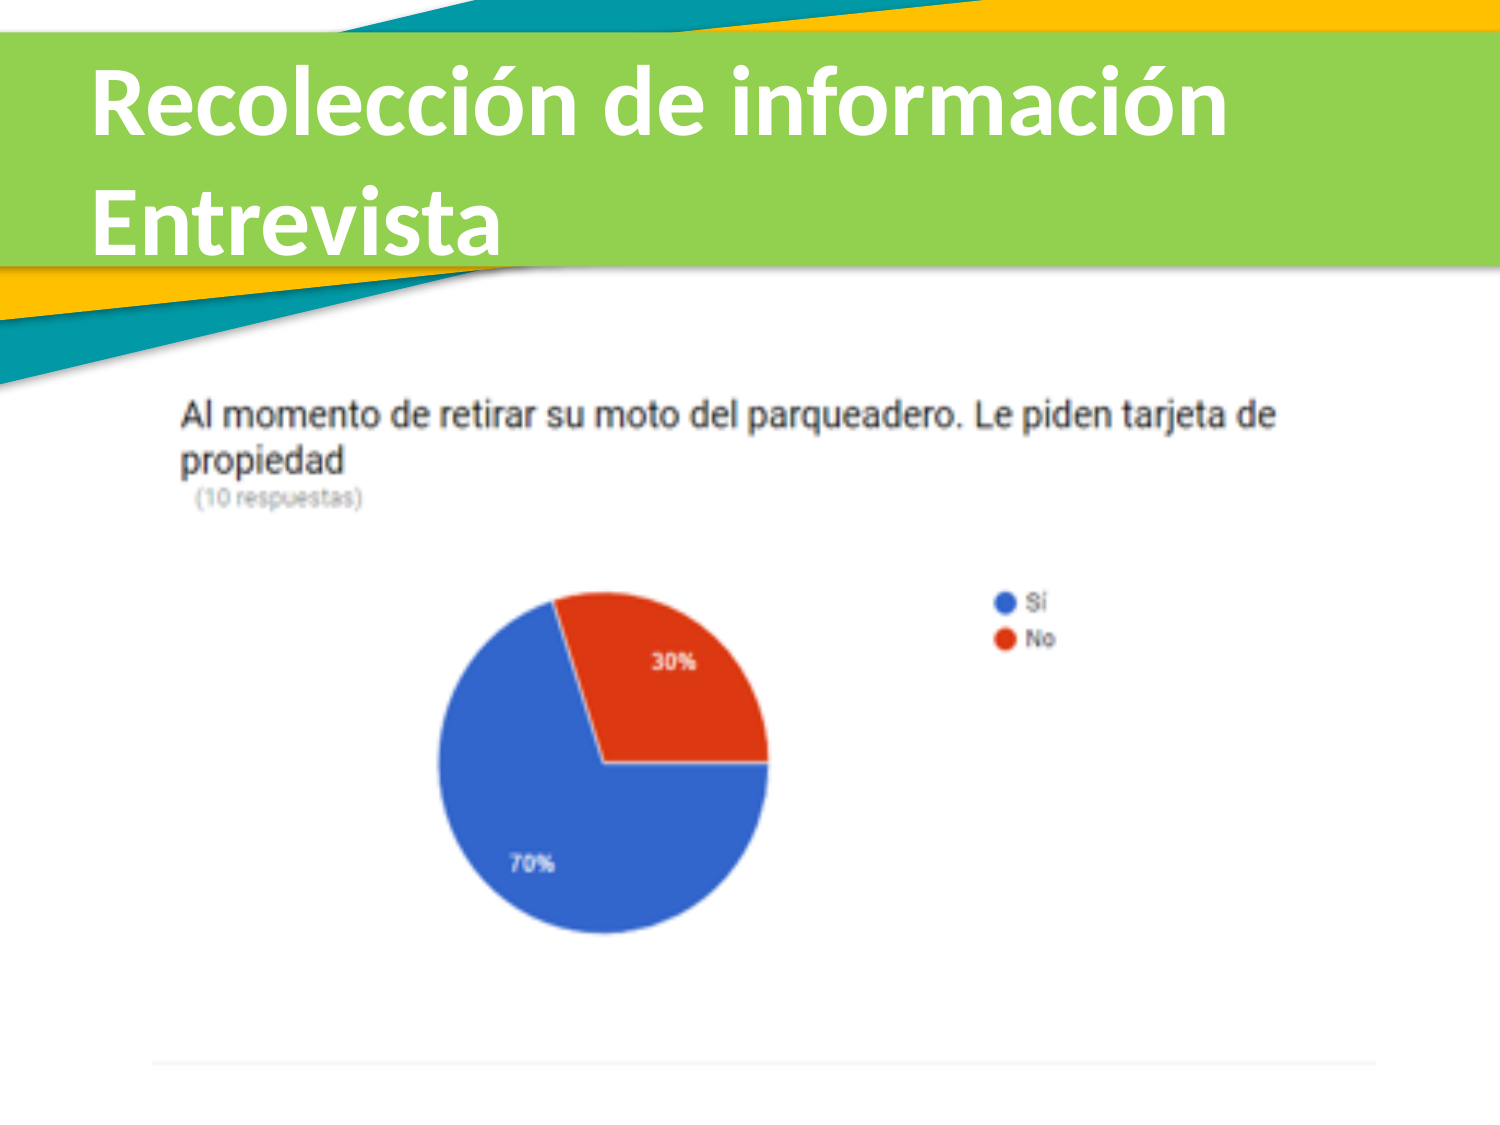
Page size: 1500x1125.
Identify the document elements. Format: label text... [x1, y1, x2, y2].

text_box Recolección de información Entrevista [75, 33, 1459, 277]
picture [130, 369, 1376, 1086]
